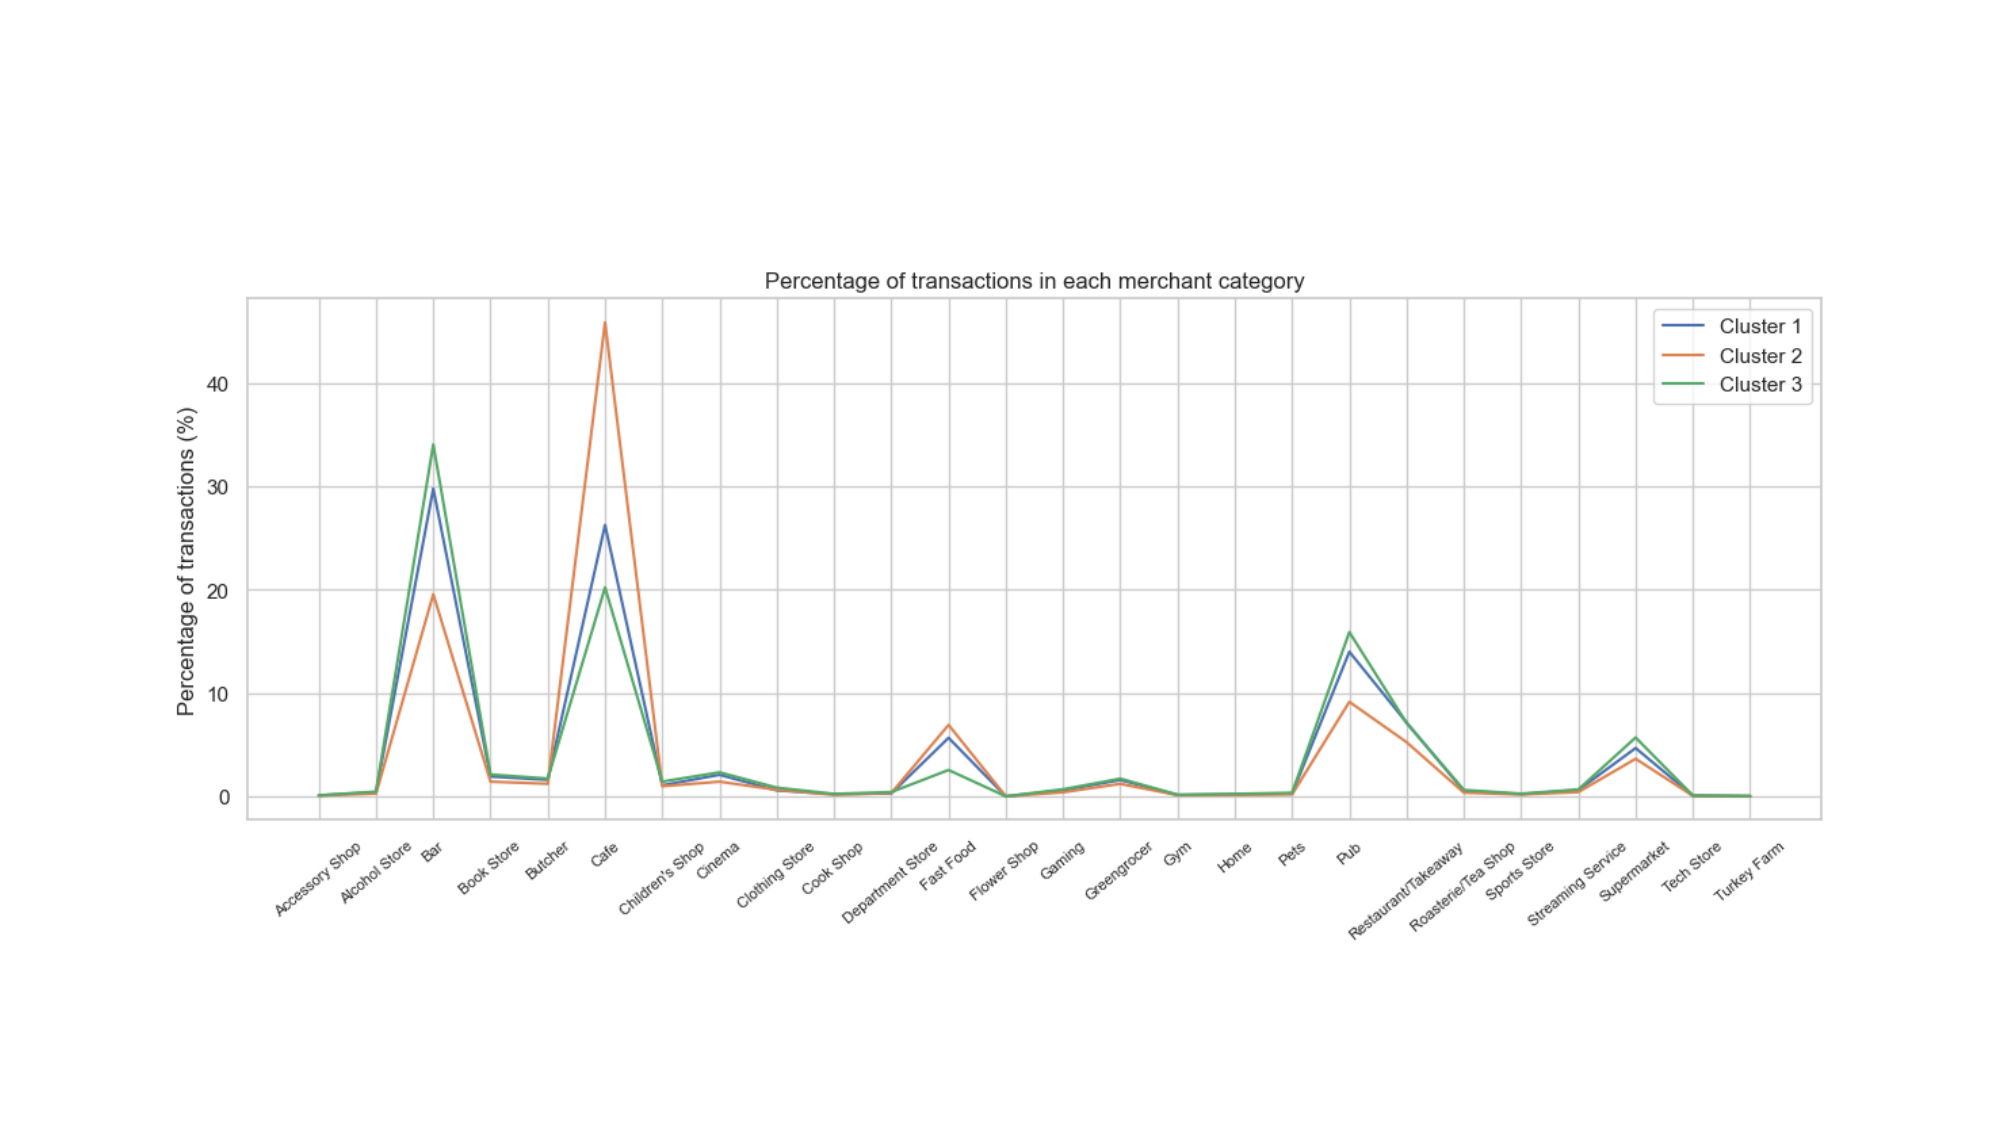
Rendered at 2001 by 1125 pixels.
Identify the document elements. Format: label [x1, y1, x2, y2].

picture [165, 258, 1835, 955]
